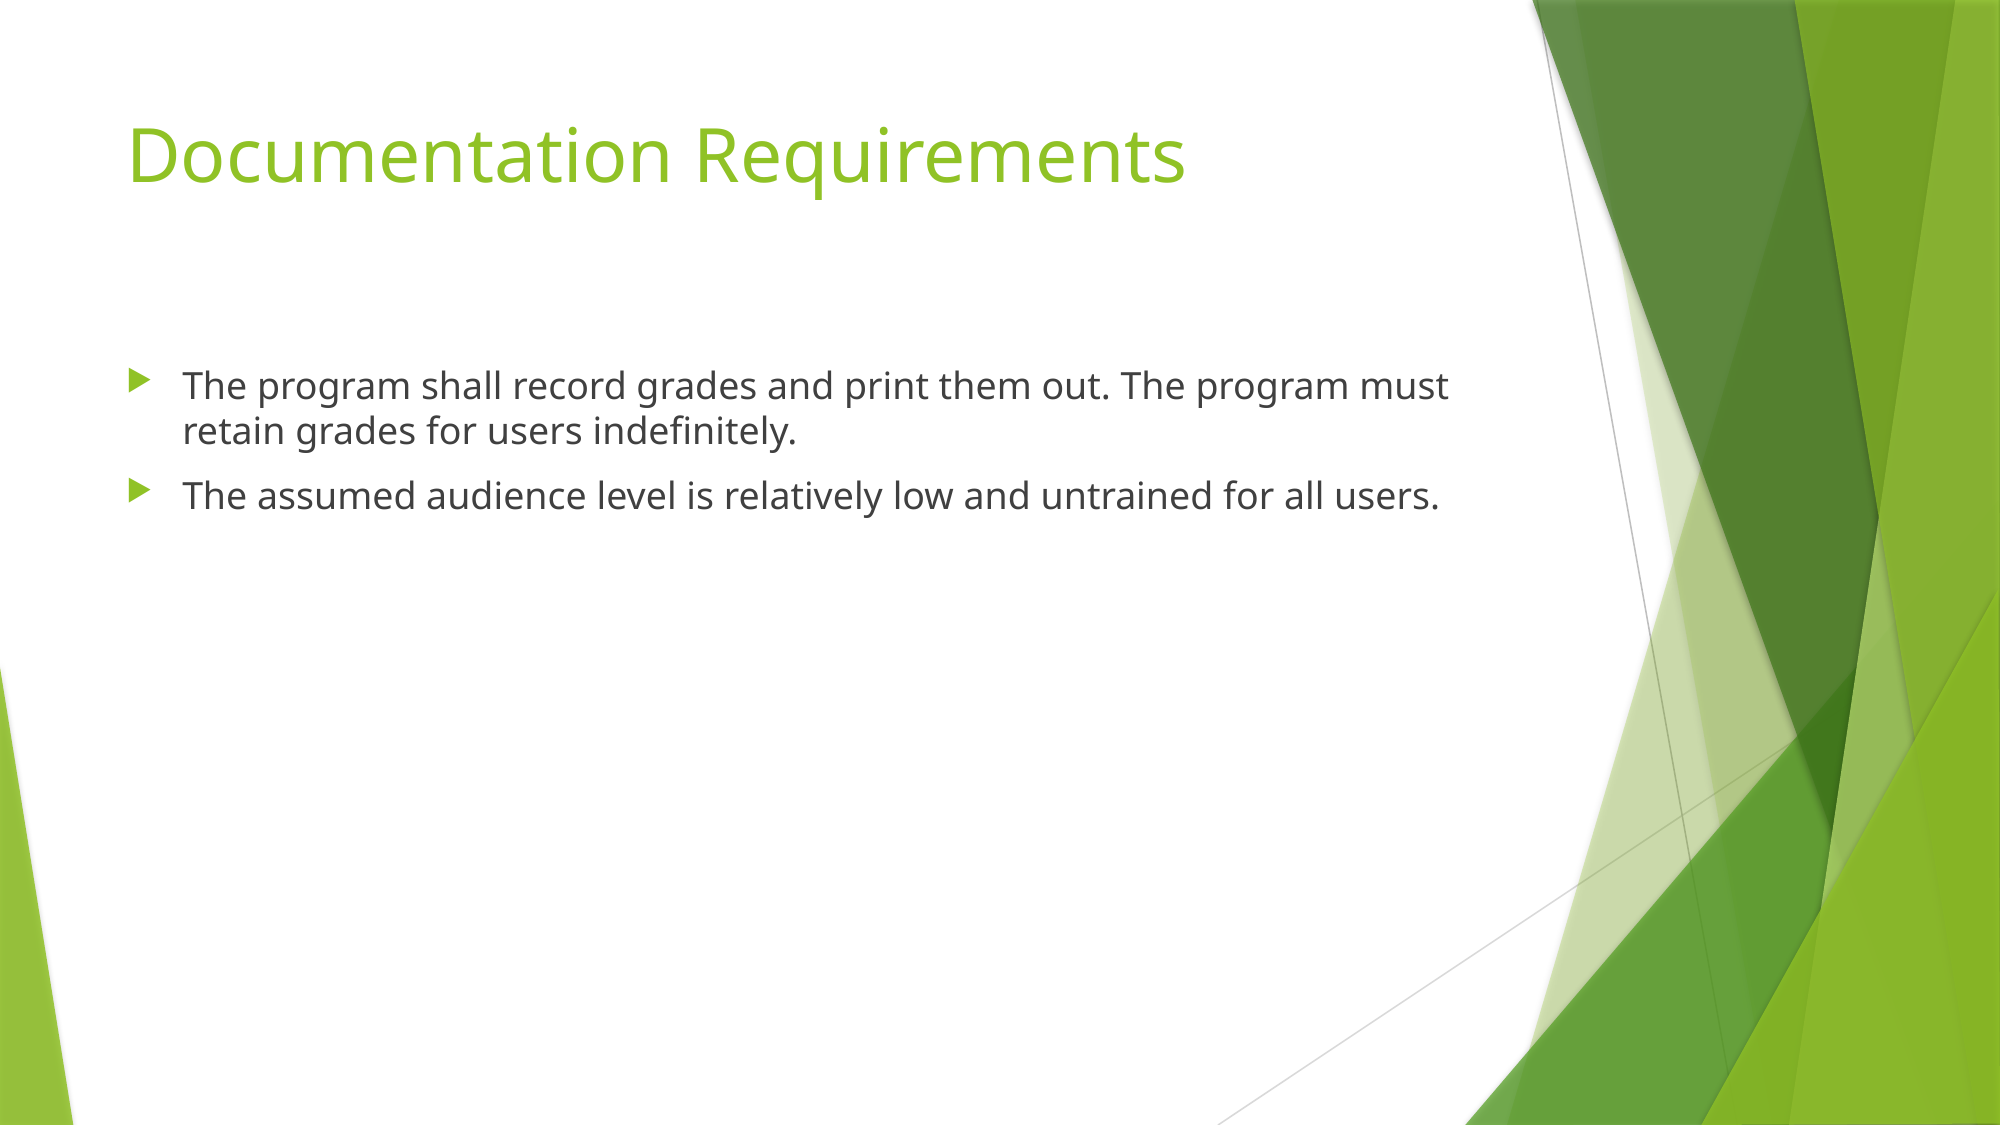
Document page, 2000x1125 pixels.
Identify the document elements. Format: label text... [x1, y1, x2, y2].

title Documentation Requirements [111, 99, 1522, 317]
list The program shall record grades and print them out. The program must retain grades for users indefinitely. The assumed audience level is relatively low and untrained for all users. [111, 354, 1522, 992]
